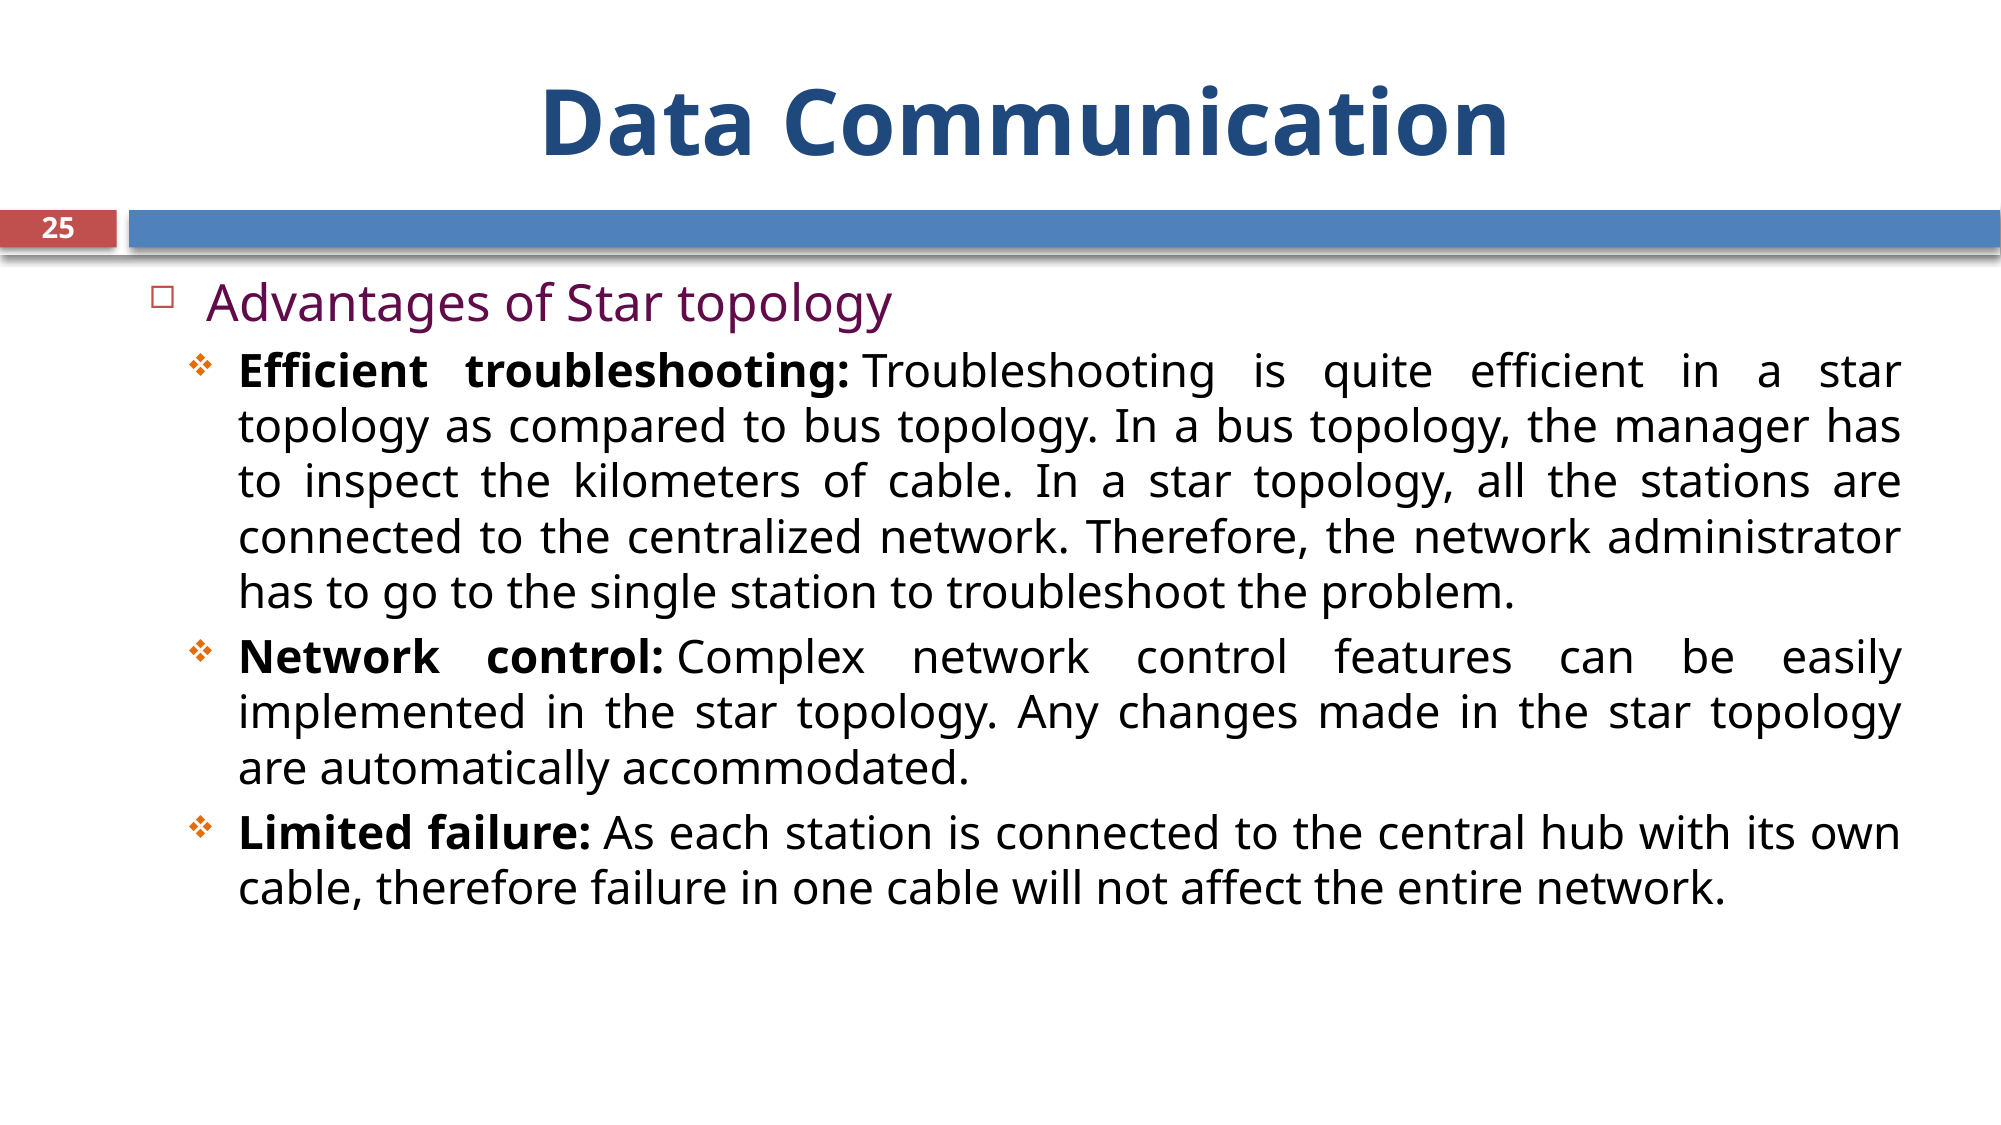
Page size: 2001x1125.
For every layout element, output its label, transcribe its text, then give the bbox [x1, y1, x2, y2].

list Advantages of Star topology Efficient troubleshooting: Troubleshooting is quite efficient in a star topology as compared to bus topology. In a bus topology, the manager has to inspect the kilometers of cable. In a star topology, all the stations are connected to the centralized network. Therefore, the network administrator has to go to the single station to troubleshoot the problem. Network control: Complex network control features can be easily implemented in the star topology. Any changes made in the star topology are automatically accommodated. Limited failure: As each station is connected to the central hub with its own cable, therefore failure in one cable will not affect the entire network. [133, 262, 1918, 1000]
title Data Communication [133, 37, 1918, 200]
slide_number 25 [0, 208, 117, 249]
